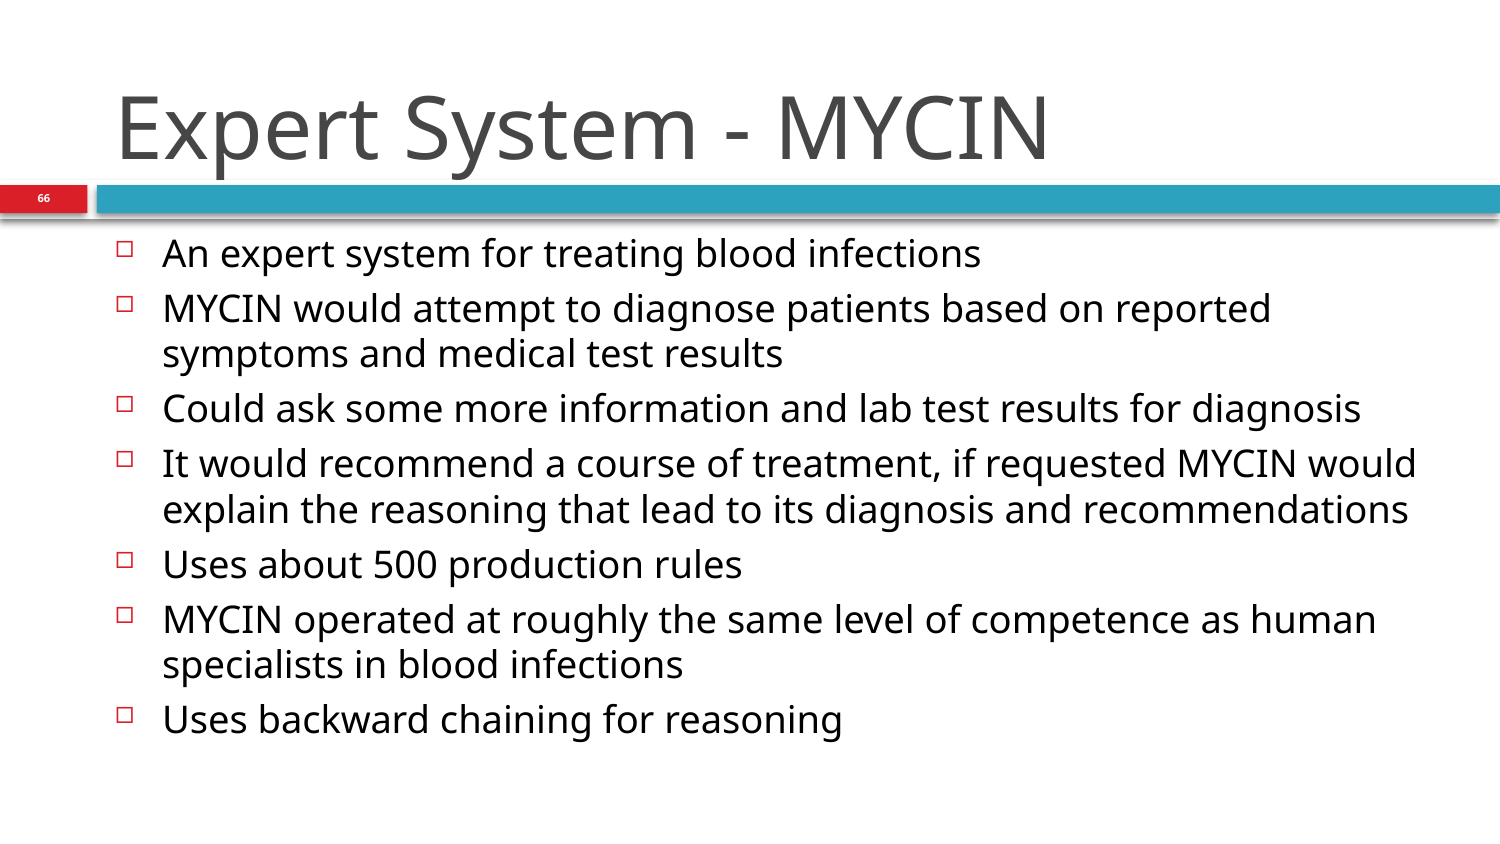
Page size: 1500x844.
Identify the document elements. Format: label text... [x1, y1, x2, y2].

list An expert system for treating blood infections MYCIN would attempt to diagnose patients based on reported symptoms and medical test results Could ask some more information and lab test results for diagnosis It would recommend a course of treatment, if requested MYCIN would explain the reasoning that lead to its diagnosis and recommendations Uses about 500 production rules MYCIN operated at roughly the same level of competence as human specialists in blood infections Uses backward chaining for reasoning [99, 221, 1438, 760]
slide_number 66 [0, 184, 88, 215]
title Expert System - MYCIN [99, 19, 1438, 185]
